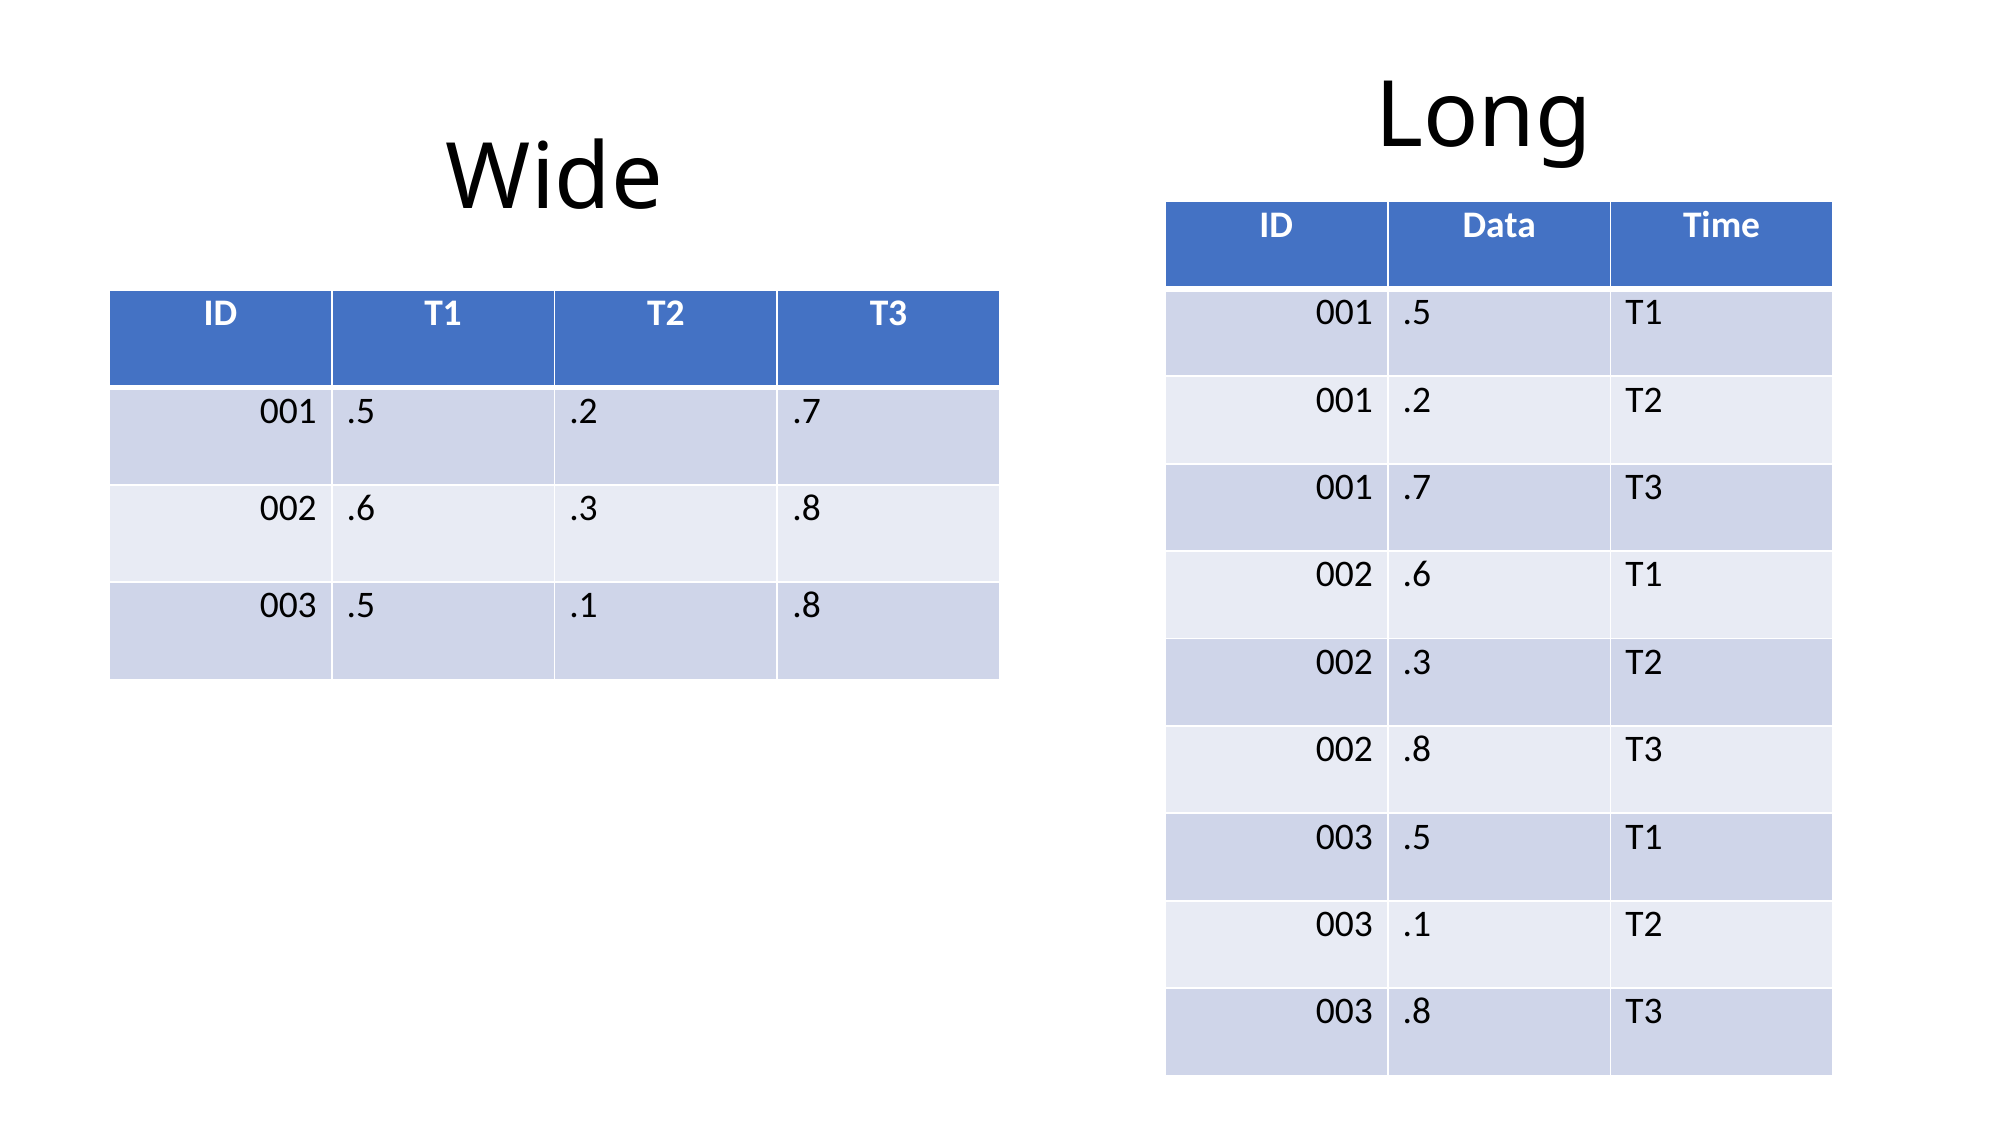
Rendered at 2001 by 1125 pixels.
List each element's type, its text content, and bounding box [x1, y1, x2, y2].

text_box Long [1313, 4, 1654, 201]
table_cell .8 [1389, 989, 1610, 1075]
table_cell T2 [1611, 377, 1832, 463]
table_cell .5 [1389, 814, 1610, 900]
table_cell .8 [778, 583, 999, 679]
table_header Time [1611, 202, 1832, 286]
table_cell 002 [1166, 727, 1387, 812]
table_cell 002 [110, 486, 331, 581]
table_cell .8 [1389, 727, 1610, 812]
table_cell 002 [1166, 552, 1387, 638]
table_header ID [110, 291, 331, 385]
table_cell .7 [778, 390, 999, 484]
table_header Data [1389, 202, 1610, 286]
table_cell .1 [1389, 902, 1610, 987]
table_cell .5 [333, 583, 554, 679]
table_cell T1 [1611, 552, 1832, 638]
table_cell 003 [110, 583, 331, 679]
table_cell T2 [1611, 639, 1832, 725]
table_cell .2 [1389, 377, 1610, 463]
table_cell T1 [1611, 292, 1832, 375]
table_cell .6 [1389, 552, 1610, 638]
table_header T1 [333, 291, 554, 385]
table_cell 003 [1166, 989, 1387, 1075]
table_cell .3 [1389, 639, 1610, 725]
table_cell .8 [778, 486, 999, 581]
table_cell 001 [1166, 292, 1387, 375]
table_cell T2 [1611, 902, 1832, 987]
table_cell 001 [1166, 377, 1387, 463]
table_cell .5 [1389, 292, 1610, 375]
table_cell 003 [1166, 814, 1387, 900]
table_cell T1 [1611, 814, 1832, 900]
table_cell .3 [555, 486, 776, 581]
table_cell T3 [1611, 727, 1832, 812]
table_cell 001 [110, 390, 331, 484]
table_cell 003 [1166, 902, 1387, 987]
table_cell T3 [1611, 465, 1832, 550]
table_header T3 [778, 291, 999, 385]
table_header ID [1166, 202, 1387, 286]
table_cell 001 [1166, 465, 1387, 550]
title Wide [394, 70, 715, 288]
table_cell .6 [333, 486, 554, 581]
table_header T2 [555, 291, 776, 385]
table_cell .2 [555, 390, 776, 484]
table_cell .5 [333, 390, 554, 484]
table_cell .7 [1389, 465, 1610, 550]
table_cell .1 [555, 583, 776, 679]
table_cell 002 [1166, 639, 1387, 725]
table_cell T3 [1611, 989, 1832, 1075]
